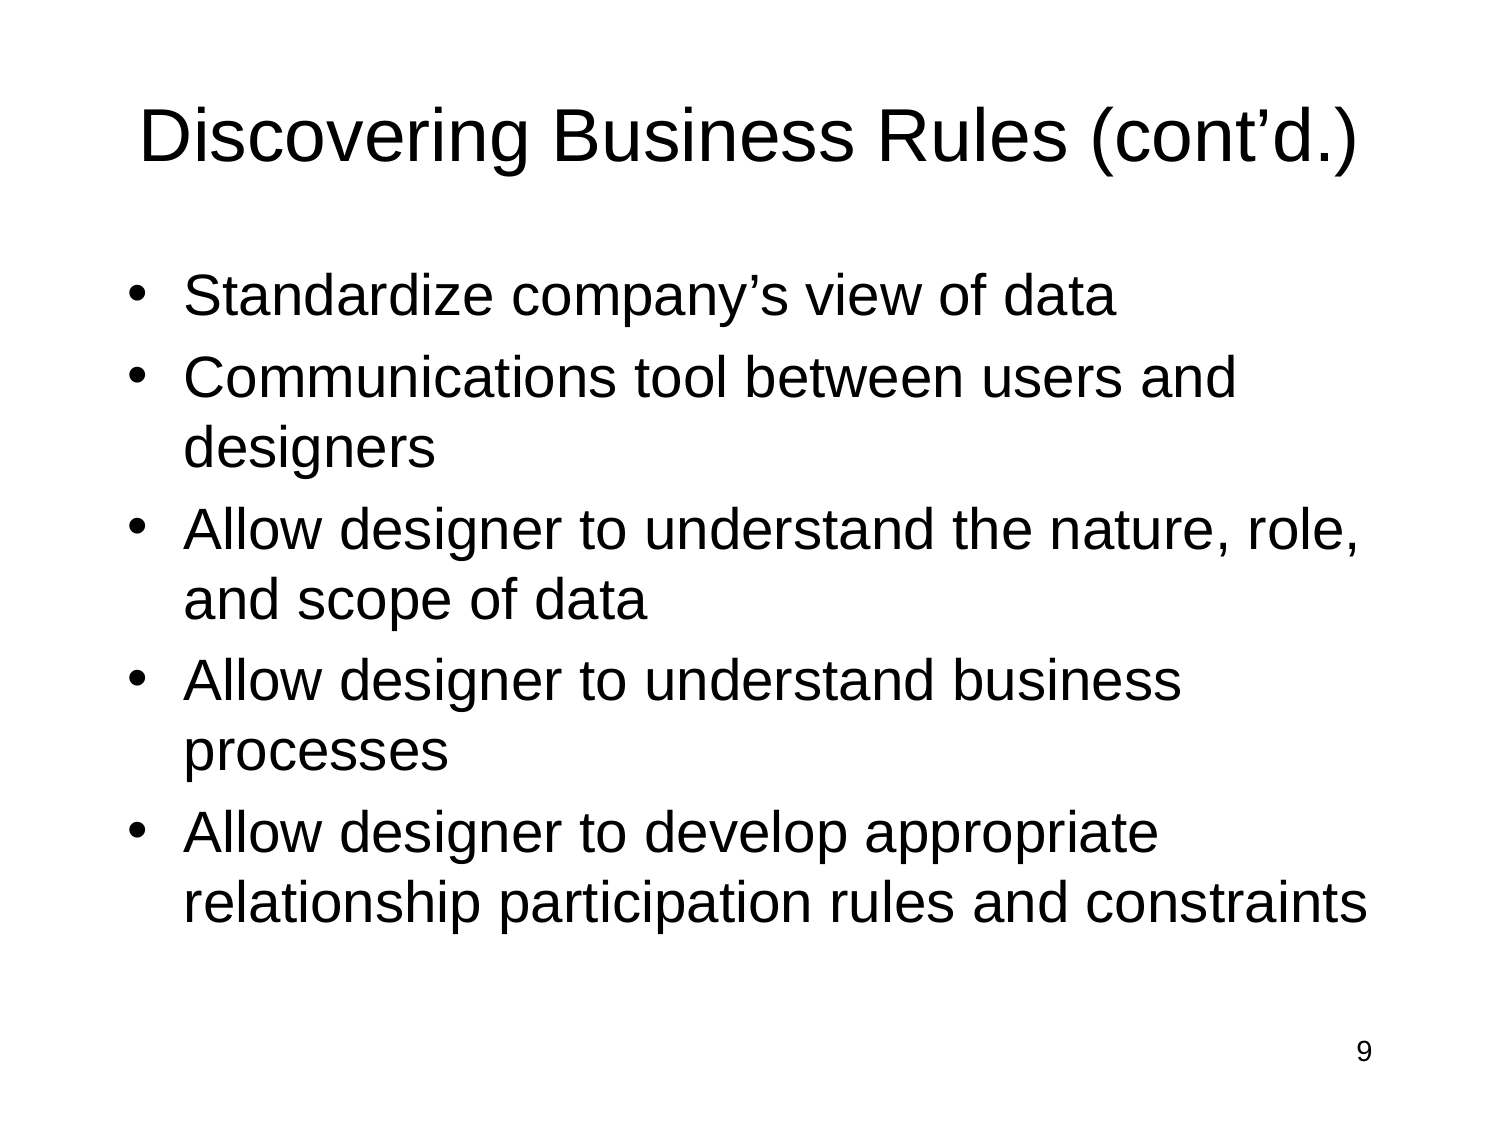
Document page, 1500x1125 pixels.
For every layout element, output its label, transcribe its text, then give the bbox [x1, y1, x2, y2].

list Standardize company’s view of data Communications tool between users and designers Allow designer to understand the nature, role, and scope of data Allow designer to understand business processes Allow designer to develop appropriate relationship participation rules and constraints [112, 249, 1388, 925]
title Discovering Business Rules (cont’d.) [112, 37, 1388, 225]
